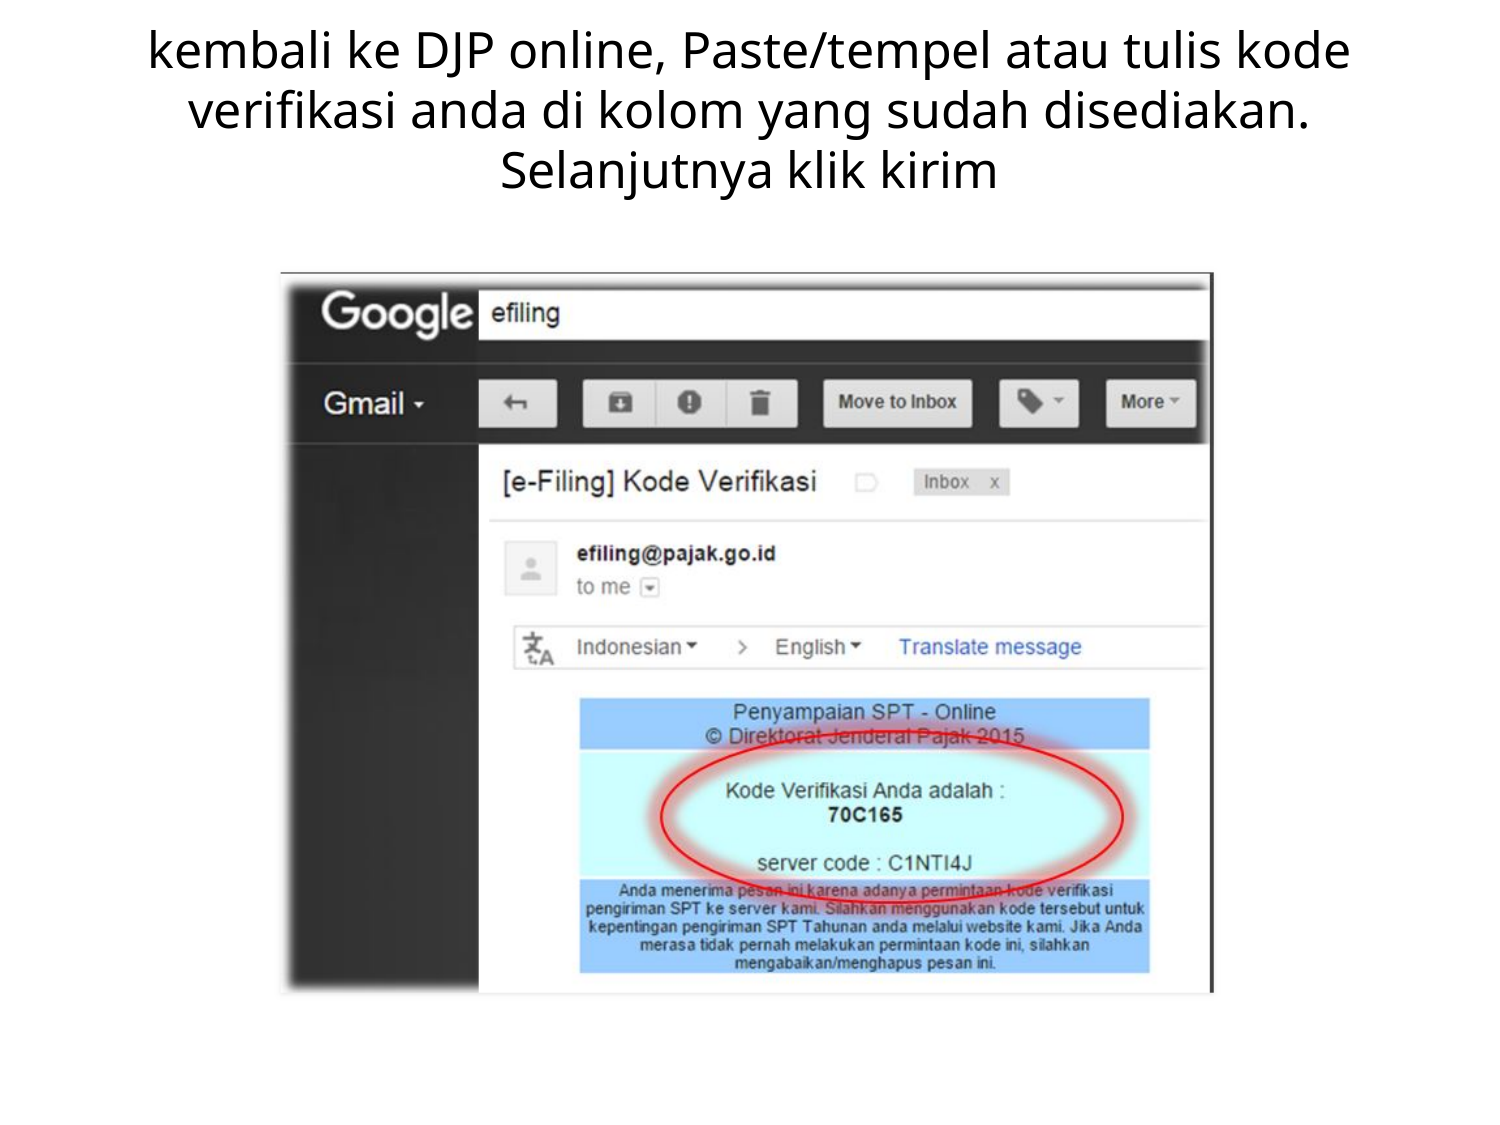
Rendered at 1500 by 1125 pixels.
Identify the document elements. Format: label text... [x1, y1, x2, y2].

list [272, 262, 1227, 1006]
title kembali ke DJP online, Paste/tempel atau tulis kode verifikasi anda di kolom yang sudah disediakan. Selanjutnya klik kirim [75, 45, 1425, 233]
